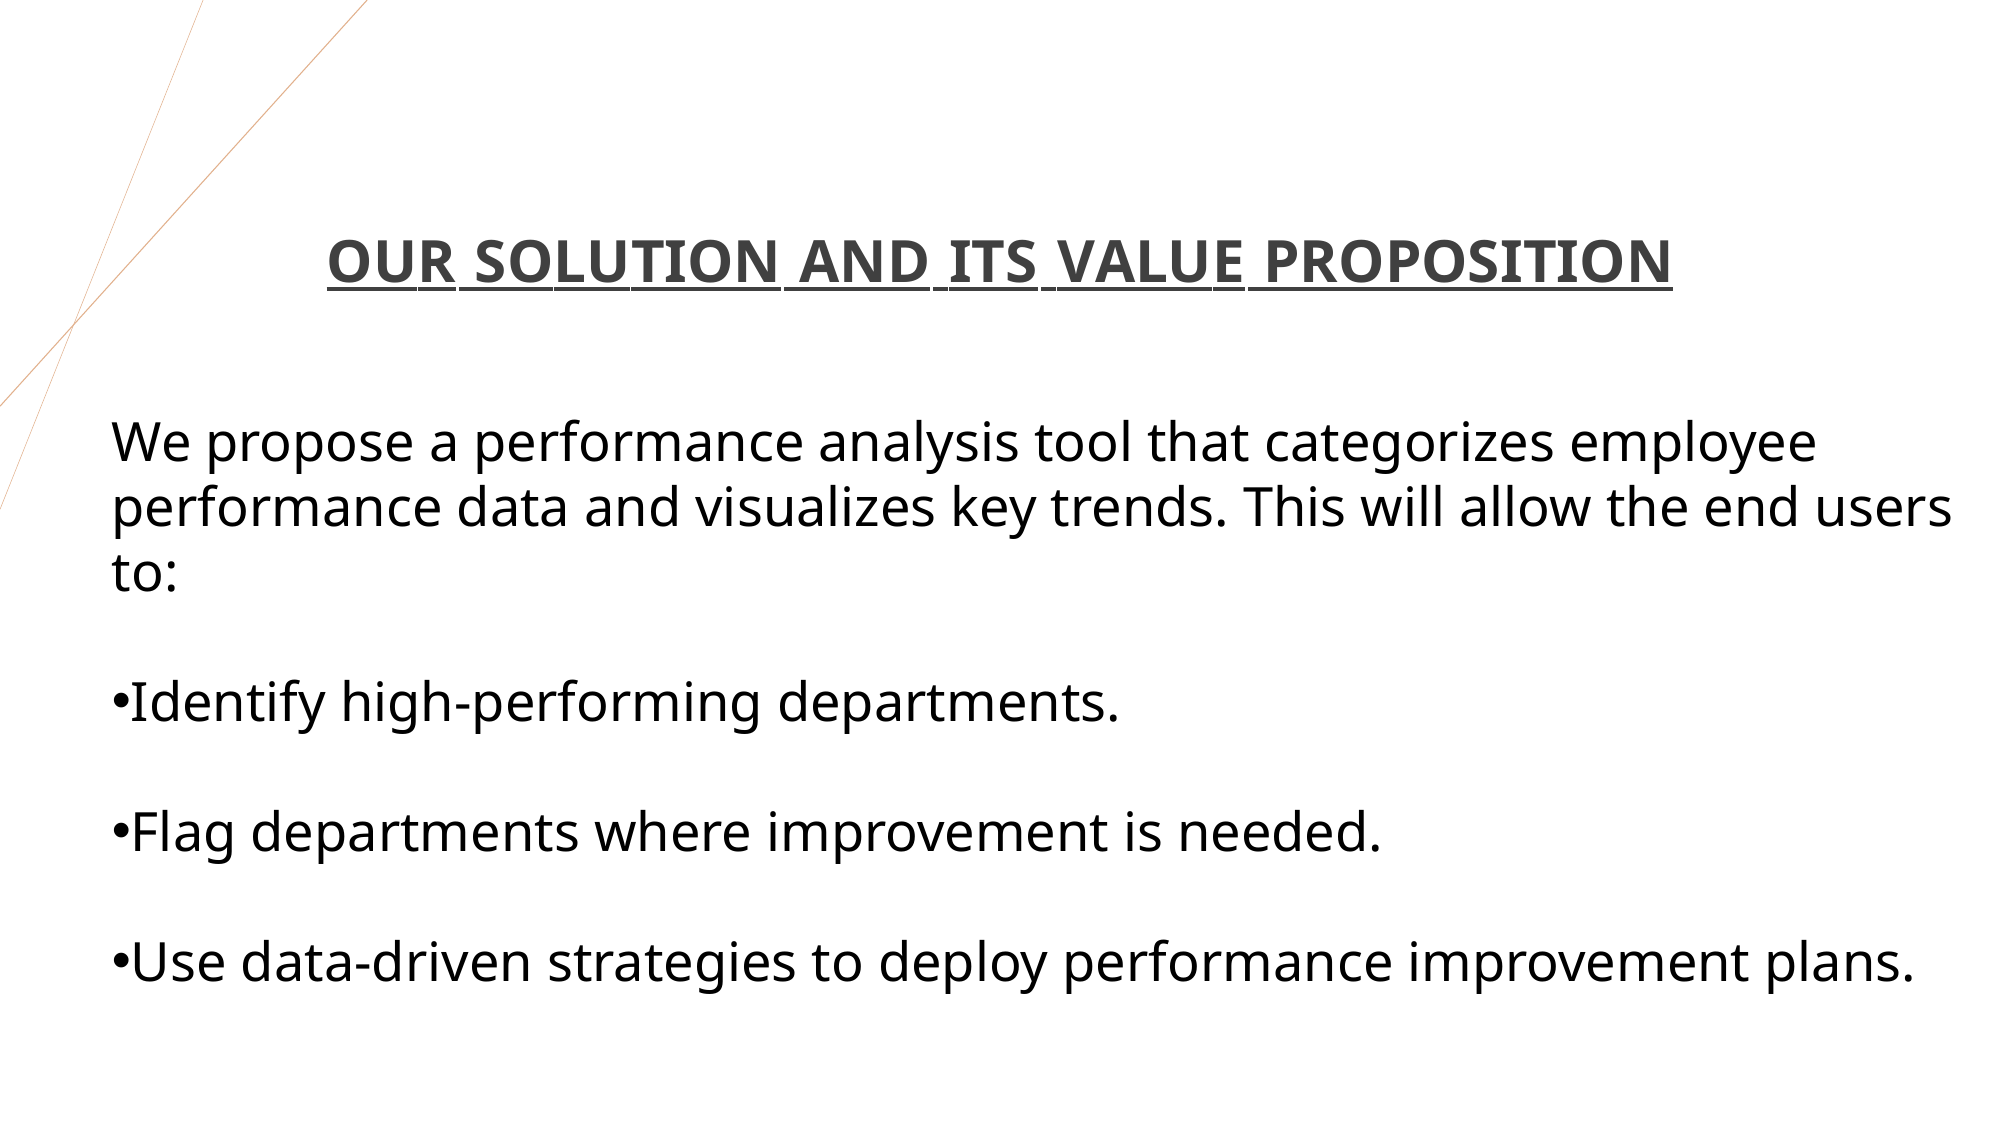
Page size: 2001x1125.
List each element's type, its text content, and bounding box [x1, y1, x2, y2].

text_box We propose a performance analysis tool that categorizes employee performance data and visualizes key trends. This will allow the end users to: Identify high-performing departments. Flag departments where improvement is needed. Use data-driven strategies to deploy performance improvement plans. [96, 400, 1973, 1000]
title OUR SOLUTION AND ITS VALUE PROPOSITION [309, 154, 1691, 373]
